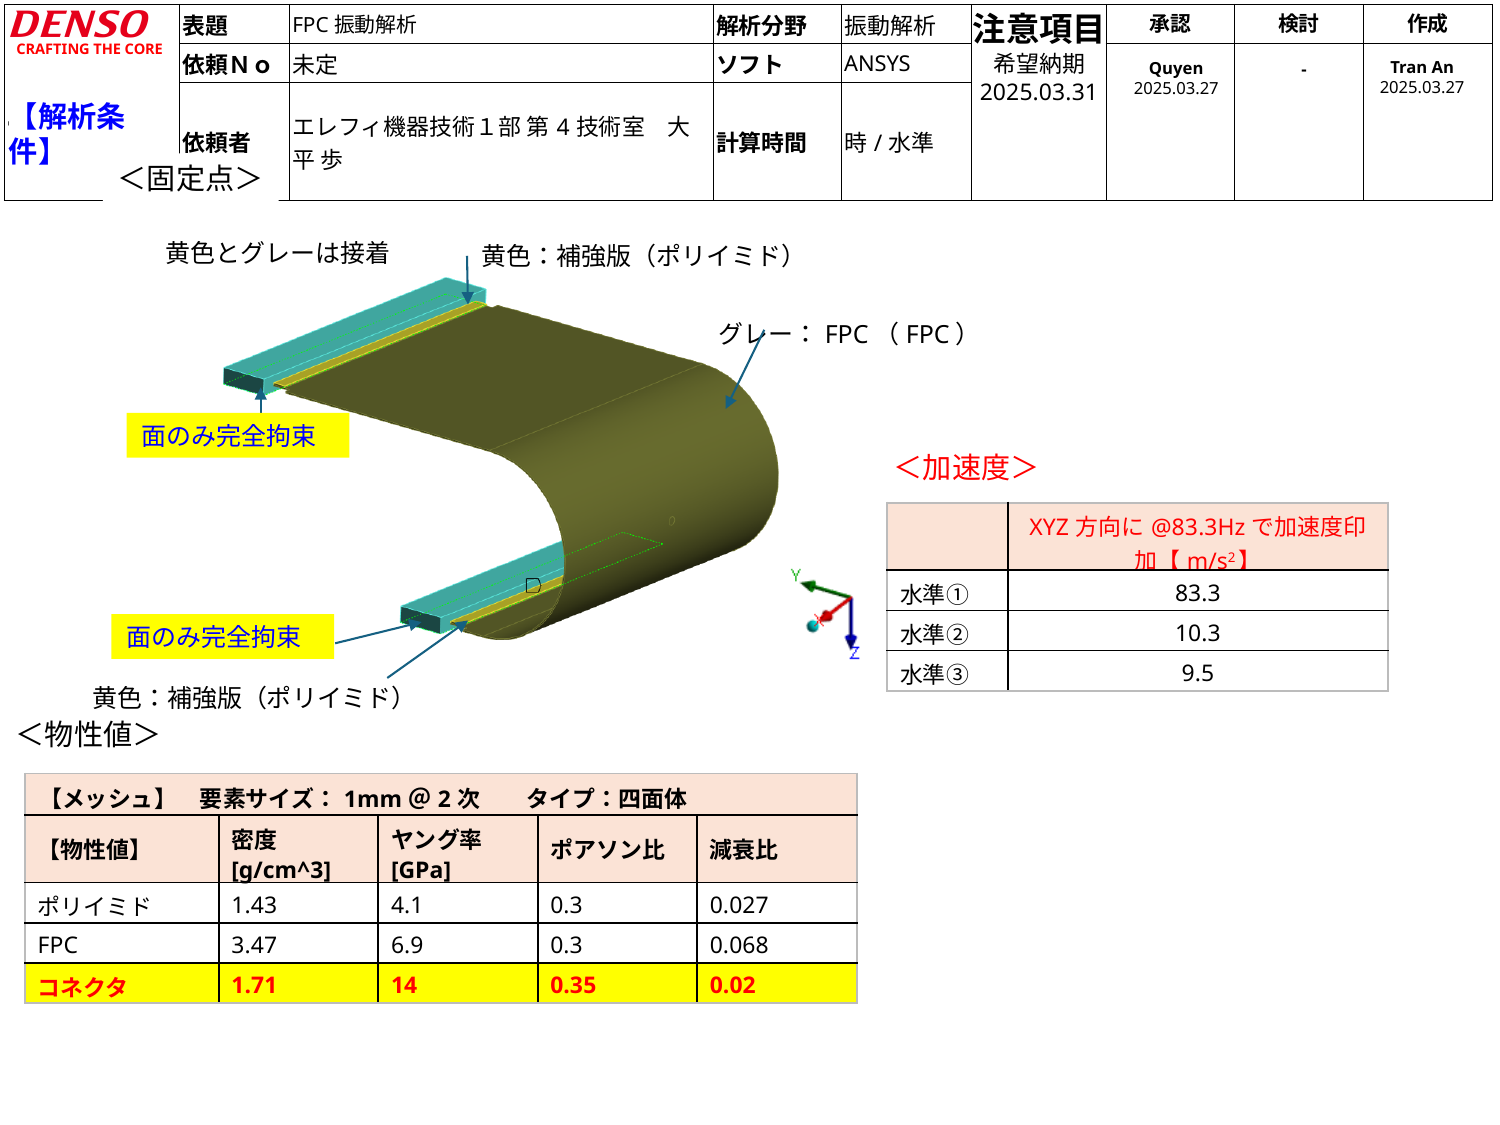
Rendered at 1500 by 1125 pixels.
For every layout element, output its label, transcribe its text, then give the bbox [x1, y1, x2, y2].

table_header 表題 [180, 5, 289, 43]
table_cell 6.9 [379, 924, 537, 962]
table_cell 9.5 [1009, 651, 1387, 690]
table_cell 1.43 [220, 883, 377, 922]
table_cell [1364, 44, 1492, 200]
table_cell ANSYS [842, 44, 964, 82]
table_header 振動解析 [842, 5, 958, 43]
table_cell 減衰比 [698, 816, 856, 882]
table_cell 3.47 [220, 924, 377, 962]
text_box Quyen 2025.03.27 [1118, 50, 1234, 106]
table_cell 83.3 [1009, 571, 1387, 610]
text_box Tran An 2025.03.27 [1364, 49, 1480, 105]
text_box CRAFTING THE CORE [1, 32, 178, 65]
table_header 解析分野 [714, 5, 841, 43]
table_header XYZ方向に@83.3Hzで加速度印加【m/s2】 [1009, 504, 1387, 569]
table_cell 0.3 [539, 924, 696, 962]
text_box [111, 152, 946, 715]
table_cell 【物性値】 [26, 816, 218, 882]
table_header 作成 [1364, 5, 1492, 43]
table_cell [1235, 44, 1363, 200]
table_cell ヤング率 [GPa] [379, 816, 537, 882]
table_header 【メッシュ】 要素サイズ：1mm＠2次 タイプ：四面体 [26, 774, 856, 814]
text_box 希望納期 2025.03.31 [964, 42, 1114, 113]
table_cell ポリイミド [26, 883, 218, 922]
table_cell 0.027 [698, 883, 856, 922]
table_cell 時/水準 [842, 83, 971, 200]
table_cell ソフト [714, 44, 841, 82]
text_box ＜加速度＞ [946, 442, 1055, 493]
table_cell 未定 [290, 44, 713, 82]
table_cell 密度 [g/cm^3] [220, 816, 377, 882]
table_cell 依頼Ｎｏ [180, 44, 289, 82]
table_cell ポアソン比 [539, 816, 696, 882]
table_cell エレフィ機器技術１部 第4技術室 大平 歩 [290, 83, 713, 152]
table_cell 10.3 [1009, 611, 1387, 650]
table_cell 水準② [946, 611, 1007, 650]
table_header [946, 504, 1007, 569]
table_header FPC振動解析 [290, 5, 713, 43]
table_cell 0.02 [698, 964, 856, 1002]
table_cell [1107, 56, 1234, 200]
table_cell 水準① [946, 571, 1007, 610]
text_box ＜物性値＞ [0, 708, 177, 759]
table_cell 水準③ [946, 651, 1007, 690]
table_header [972, 113, 1106, 200]
table_header 検討 [1235, 5, 1363, 43]
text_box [8, 9, 150, 39]
picture [778, 560, 870, 667]
table_cell 0.3 [539, 883, 696, 922]
table_cell 計算時間 [714, 83, 841, 152]
text_box - [1286, 51, 1322, 87]
table_cell 依頼者 [180, 83, 289, 152]
table_header 承認 [1121, 5, 1234, 43]
table_cell [1121, 44, 1234, 50]
table_cell コネクタ [26, 964, 218, 1002]
table_cell FPC [26, 924, 218, 962]
table_cell 0.35 [539, 964, 696, 1002]
text_box 【解析条件】 [8, 97, 173, 168]
table_cell 0.068 [698, 924, 856, 962]
table_cell 14 [379, 964, 537, 1002]
table_cell 1.71 [220, 964, 377, 1002]
table_header 報告書 [5, 5, 179, 200]
text_box 注意項目 [958, 0, 1121, 56]
table_cell 4.1 [379, 883, 537, 922]
